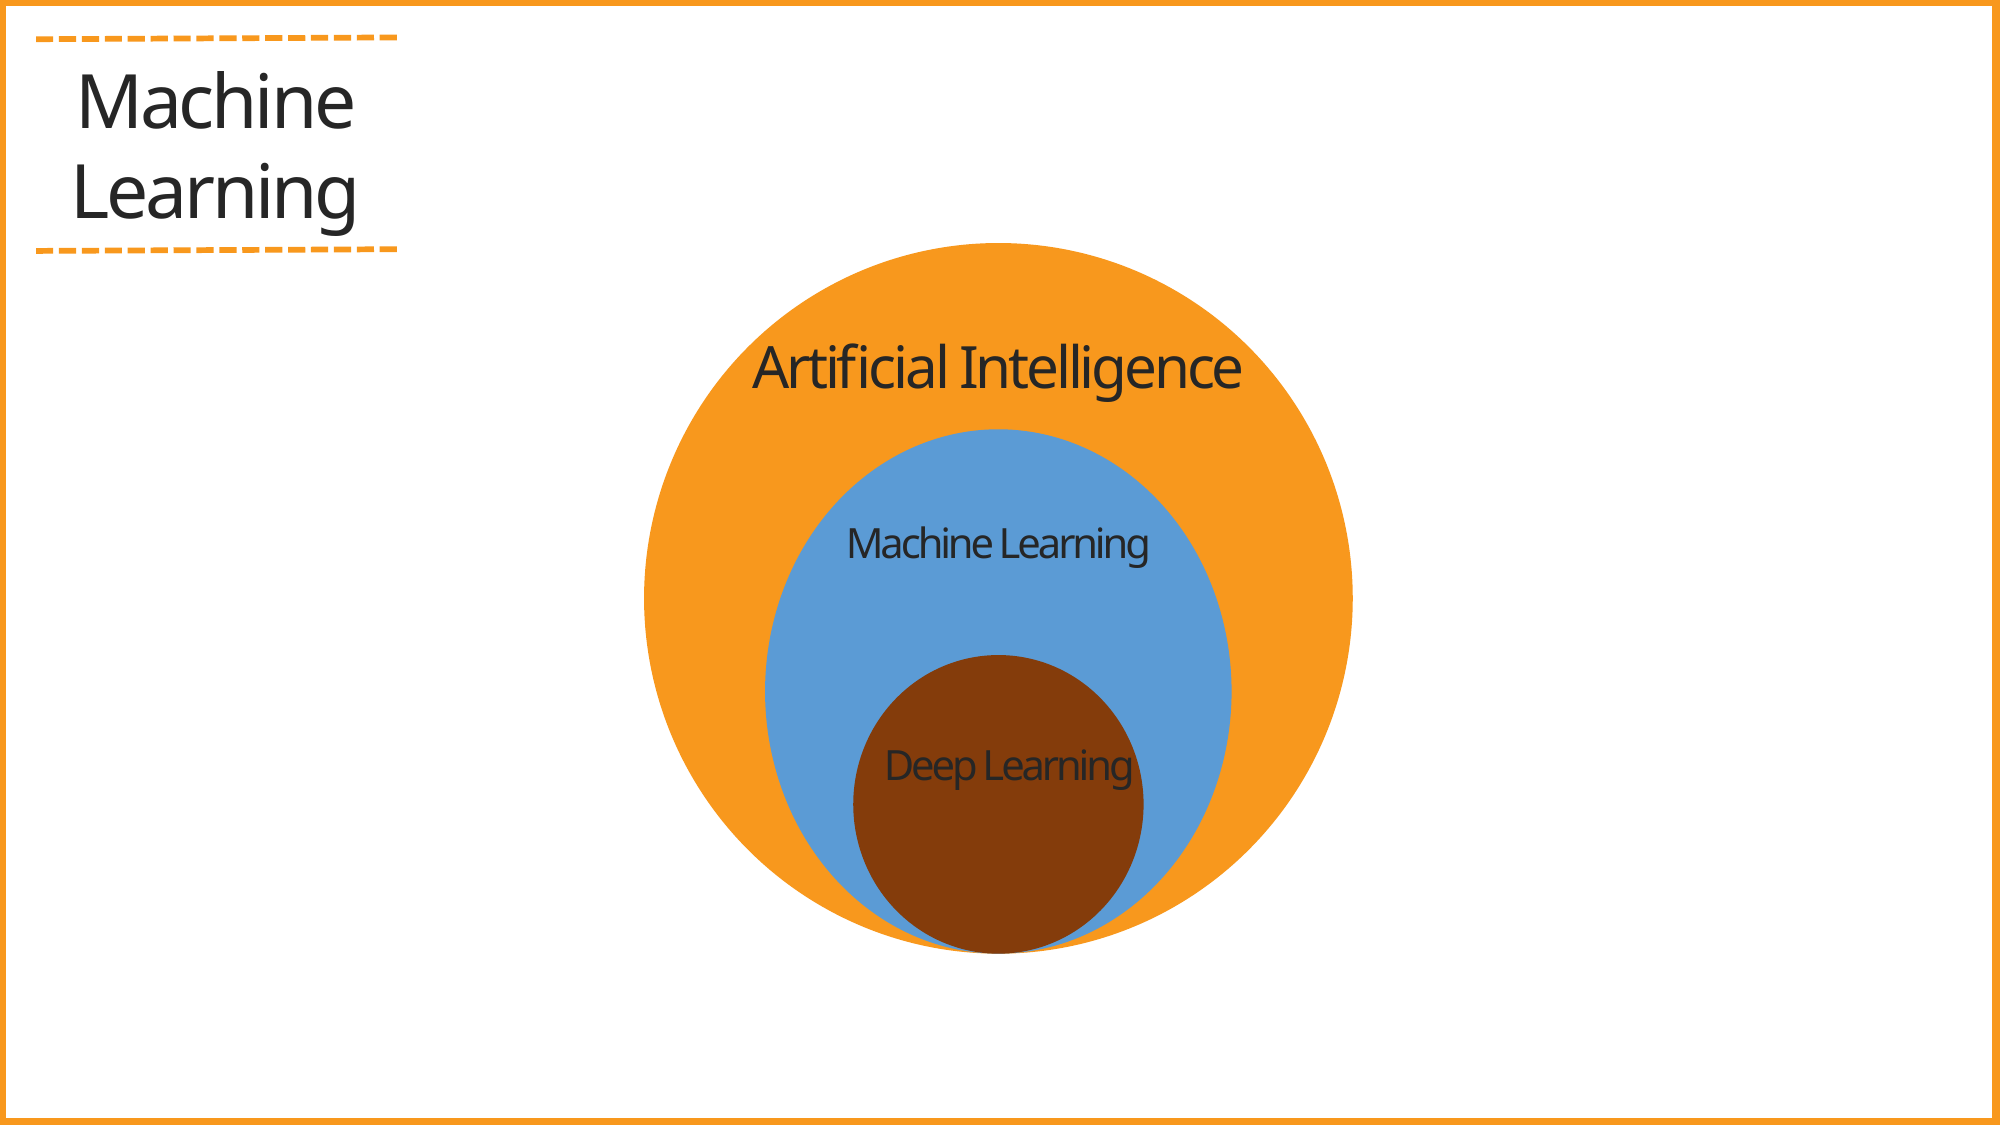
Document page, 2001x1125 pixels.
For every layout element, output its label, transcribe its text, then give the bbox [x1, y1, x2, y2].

text_box [829, 428, 1168, 509]
text_box Machine Learning [23, 46, 409, 241]
text_box [764, 522, 1233, 953]
text_box Artificial Intelligence [737, 322, 1260, 408]
text_box [852, 734, 1145, 955]
text_box Deep Learning [869, 731, 1150, 797]
text_box [870, 654, 1127, 731]
text_box [643, 356, 1354, 954]
text_box [774, 241, 1223, 322]
text_box Machine Learning [819, 509, 1178, 575]
